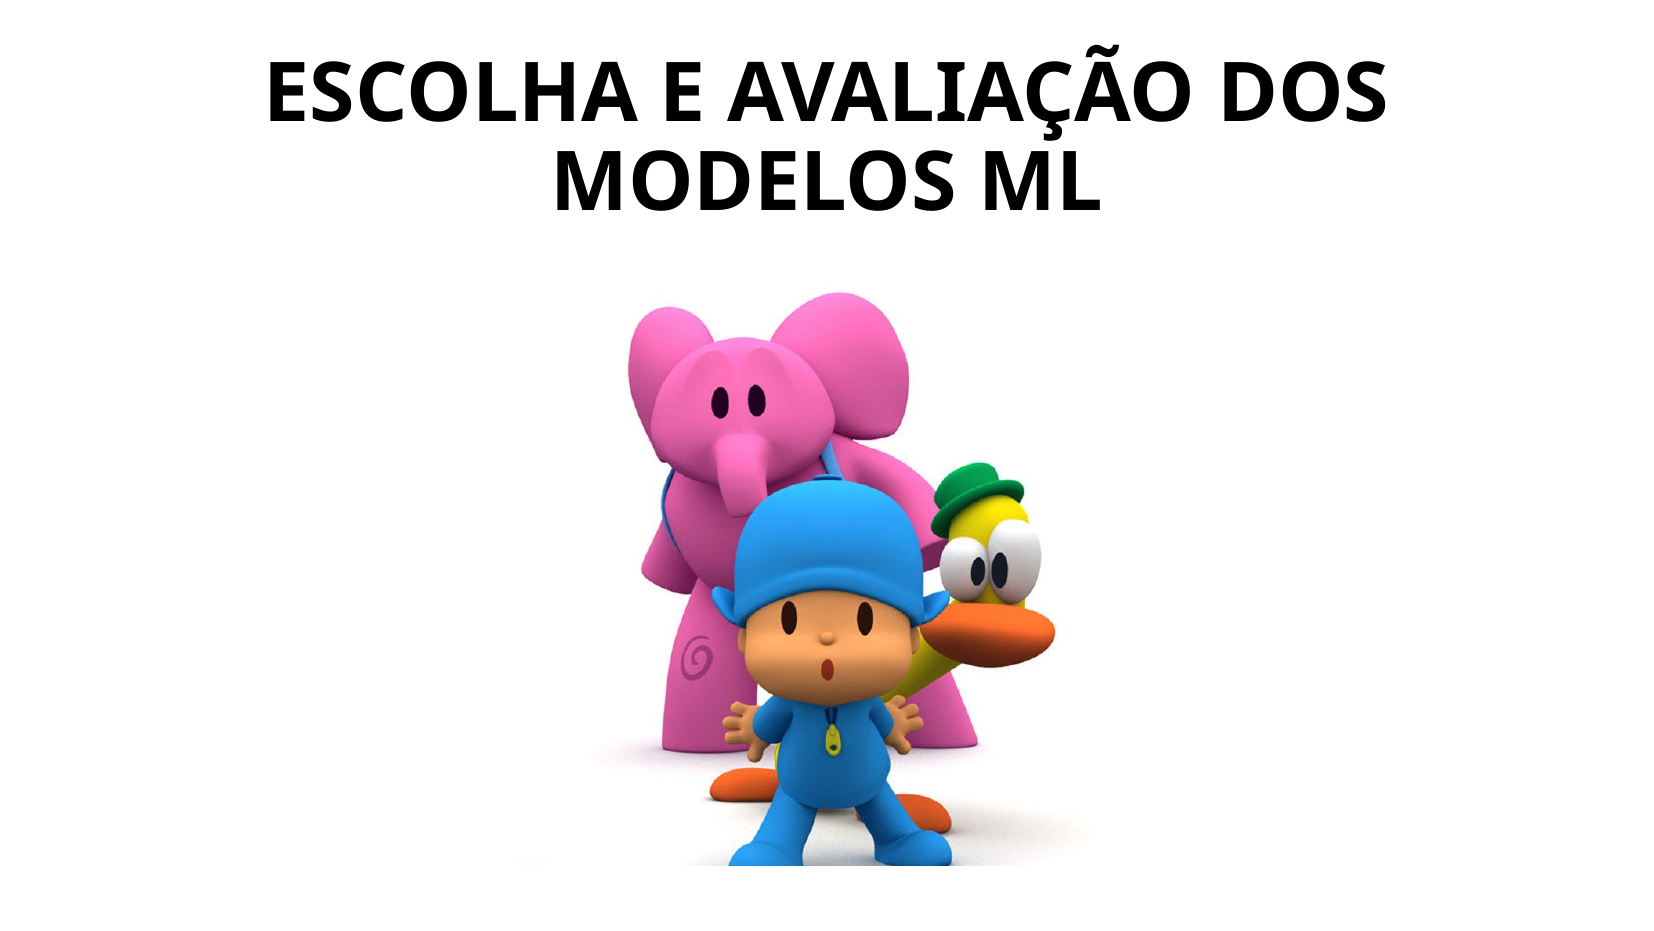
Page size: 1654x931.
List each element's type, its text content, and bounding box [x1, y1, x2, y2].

picture [439, 265, 1241, 867]
title ESCOLHA E AVALIAÇÃO DOS MODELOS ML [113, 49, 1540, 230]
